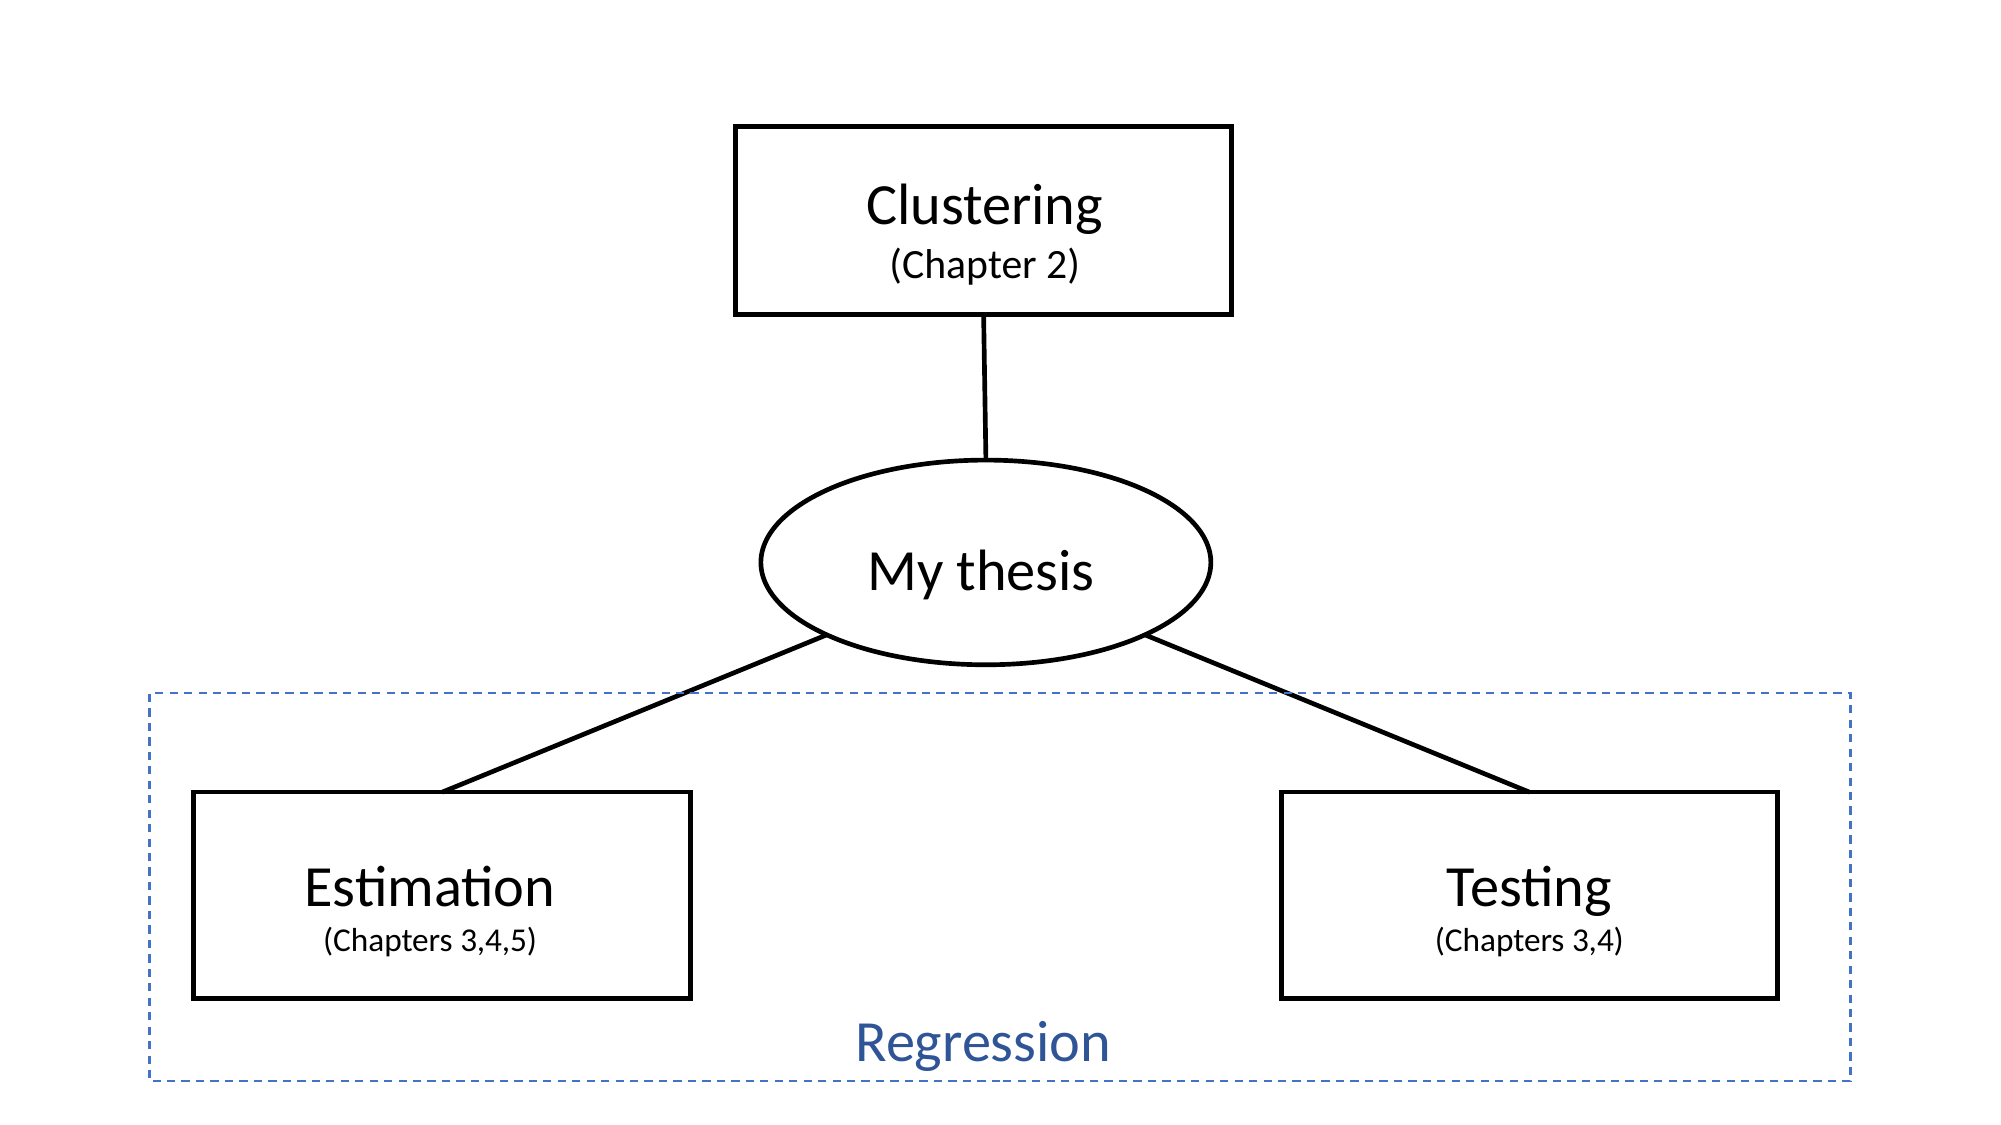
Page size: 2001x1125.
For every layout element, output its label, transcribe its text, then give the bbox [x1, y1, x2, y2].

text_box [442, 634, 827, 793]
text_box Regression [840, 995, 1127, 1081]
text_box My thesis [852, 525, 1110, 610]
text_box [759, 459, 1212, 666]
text_box Clustering (Chapter 2) [851, 159, 1118, 294]
text_box [734, 126, 1233, 316]
text_box [148, 692, 1852, 1082]
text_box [1144, 634, 1530, 793]
